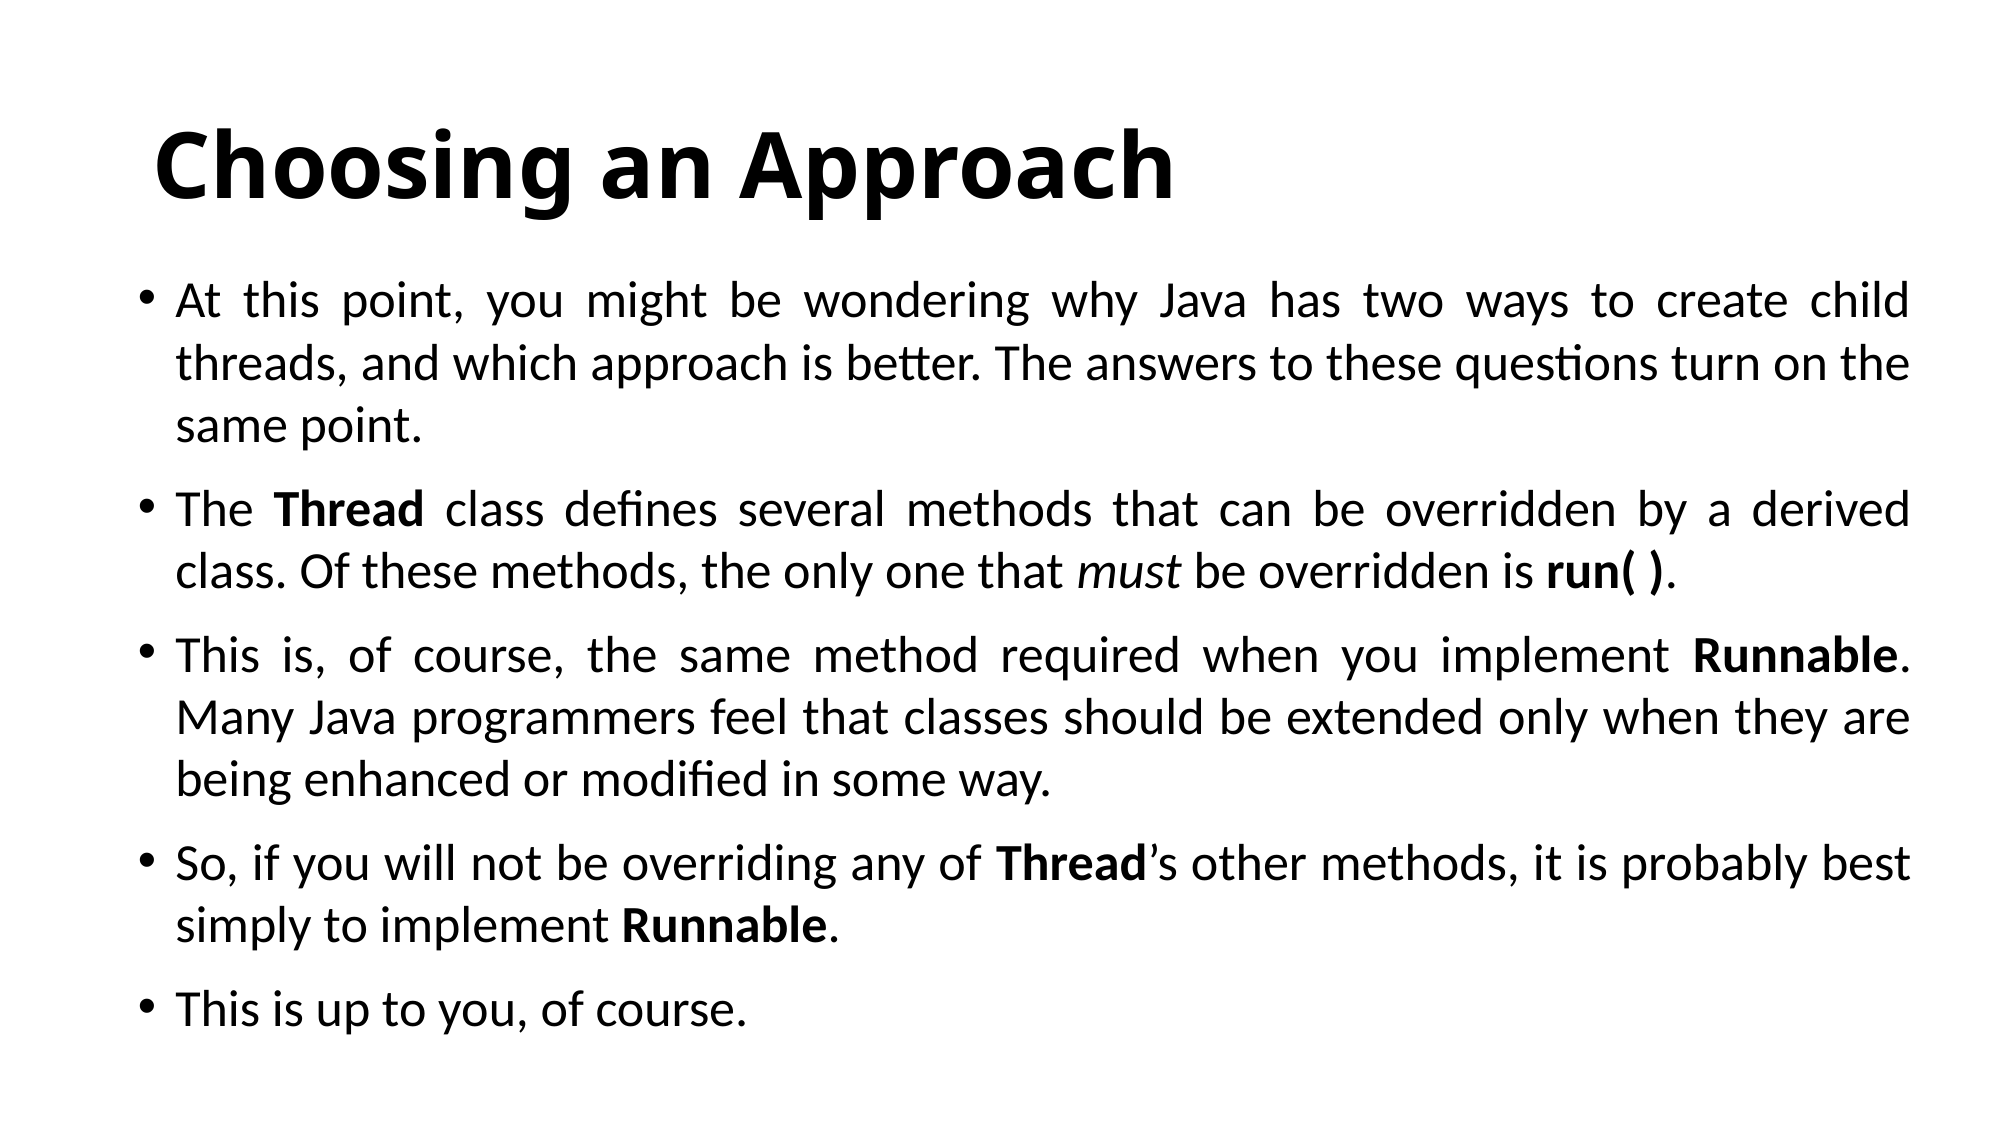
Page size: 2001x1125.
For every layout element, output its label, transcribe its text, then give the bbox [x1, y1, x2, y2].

list At this point, you might be wondering why Java has two ways to create child threads, and which approach is better. The answers to these questions turn on the same point. The Thread class defines several methods that can be overridden by a derived class. Of these methods, the only one that must be overridden is run( ). This is, of course, the same method required when you implement Runnable. Many Java programmers feel that classes should be extended only when they are being enhanced or modified in some way. So, if you will not be overriding any of Thread’s other methods, it is probably best simply to implement Runnable. This is up to you, of course. [122, 258, 1928, 1063]
title Choosing an Approach [137, 59, 1863, 258]
